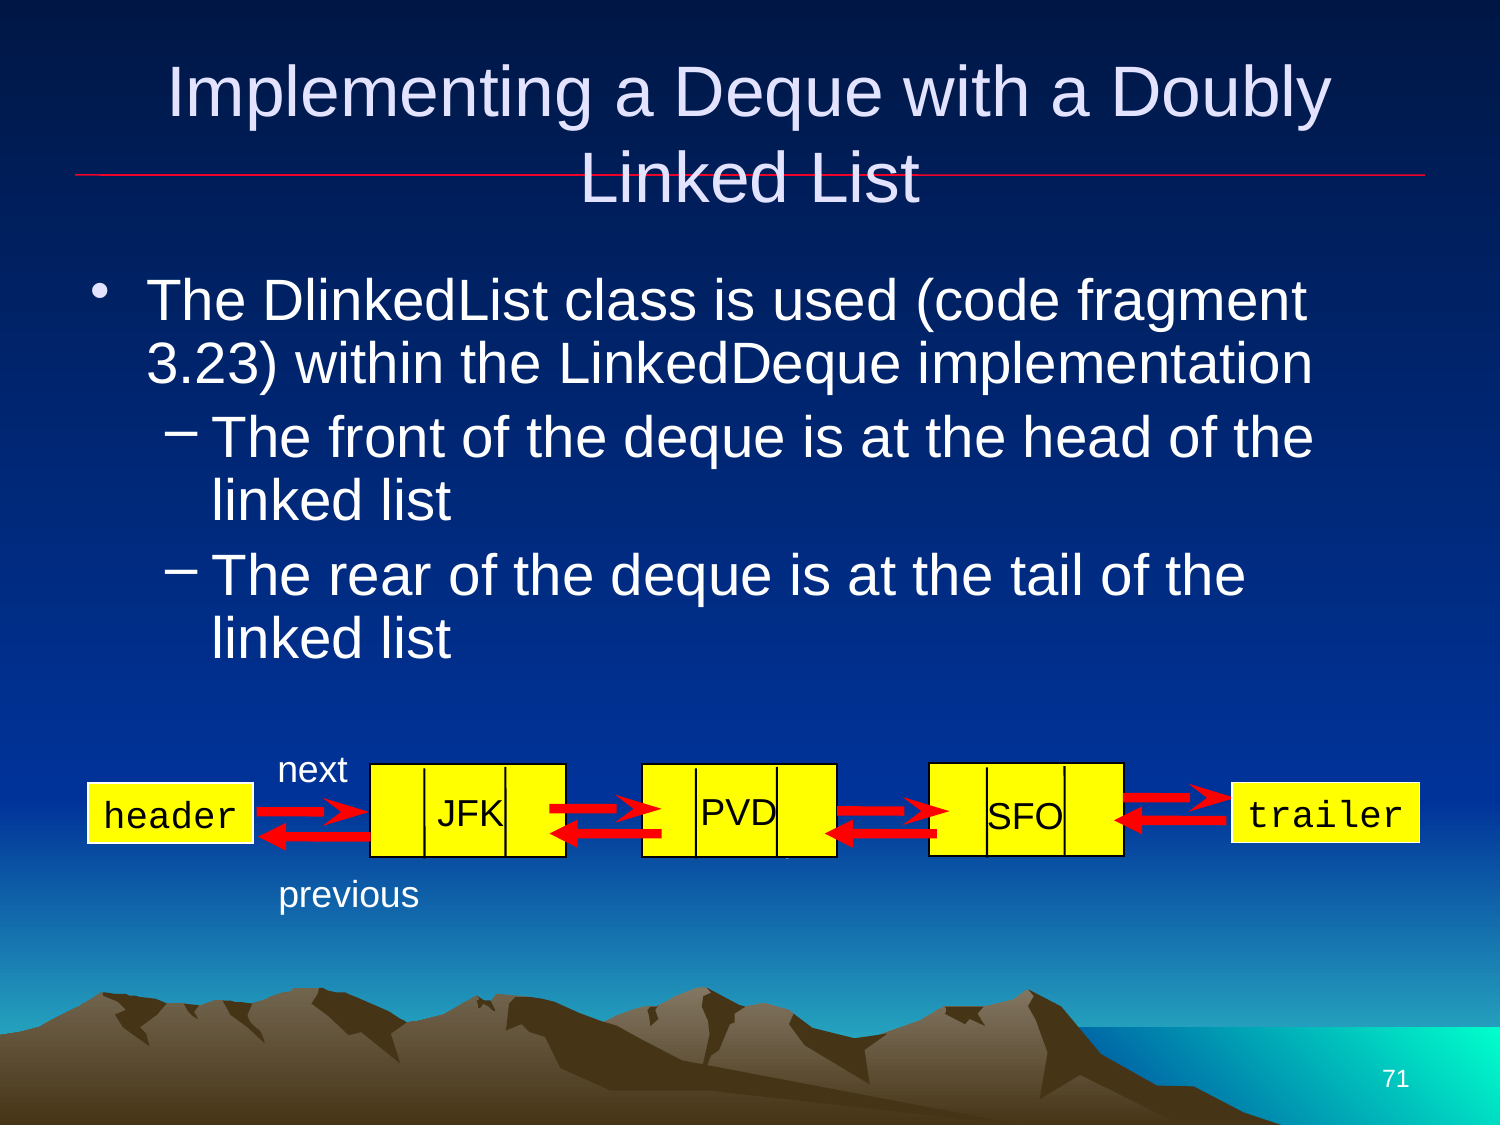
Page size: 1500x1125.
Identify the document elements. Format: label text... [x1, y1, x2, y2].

text_box PVD [685, 780, 809, 841]
text_box [824, 827, 937, 840]
text_box previous [263, 862, 435, 923]
text_box [370, 764, 566, 858]
text_box SFO [972, 784, 1095, 845]
text_box [258, 830, 371, 843]
text_box [929, 763, 1125, 857]
text_box [1114, 814, 1227, 827]
text_box next [262, 737, 365, 798]
text_box [348, 805, 370, 819]
text_box [641, 802, 662, 815]
text_box header [87, 783, 254, 844]
text_box trailer [1231, 782, 1420, 843]
slide_number 71 [1074, 1024, 1426, 1101]
title Implementing a Deque with a Doubly Linked List [74, 37, 1426, 226]
text_box [641, 764, 837, 858]
text_box JFK [422, 781, 546, 842]
text_box [1214, 791, 1231, 805]
list The DlinkedList class is used (code fragment 3.23) within the LinkedDeque implementation The front of the deque is at the head of the linked list The rear of the deque is at the tail of the linked list [74, 262, 1426, 1001]
text_box [928, 804, 950, 818]
text_box [549, 827, 662, 840]
